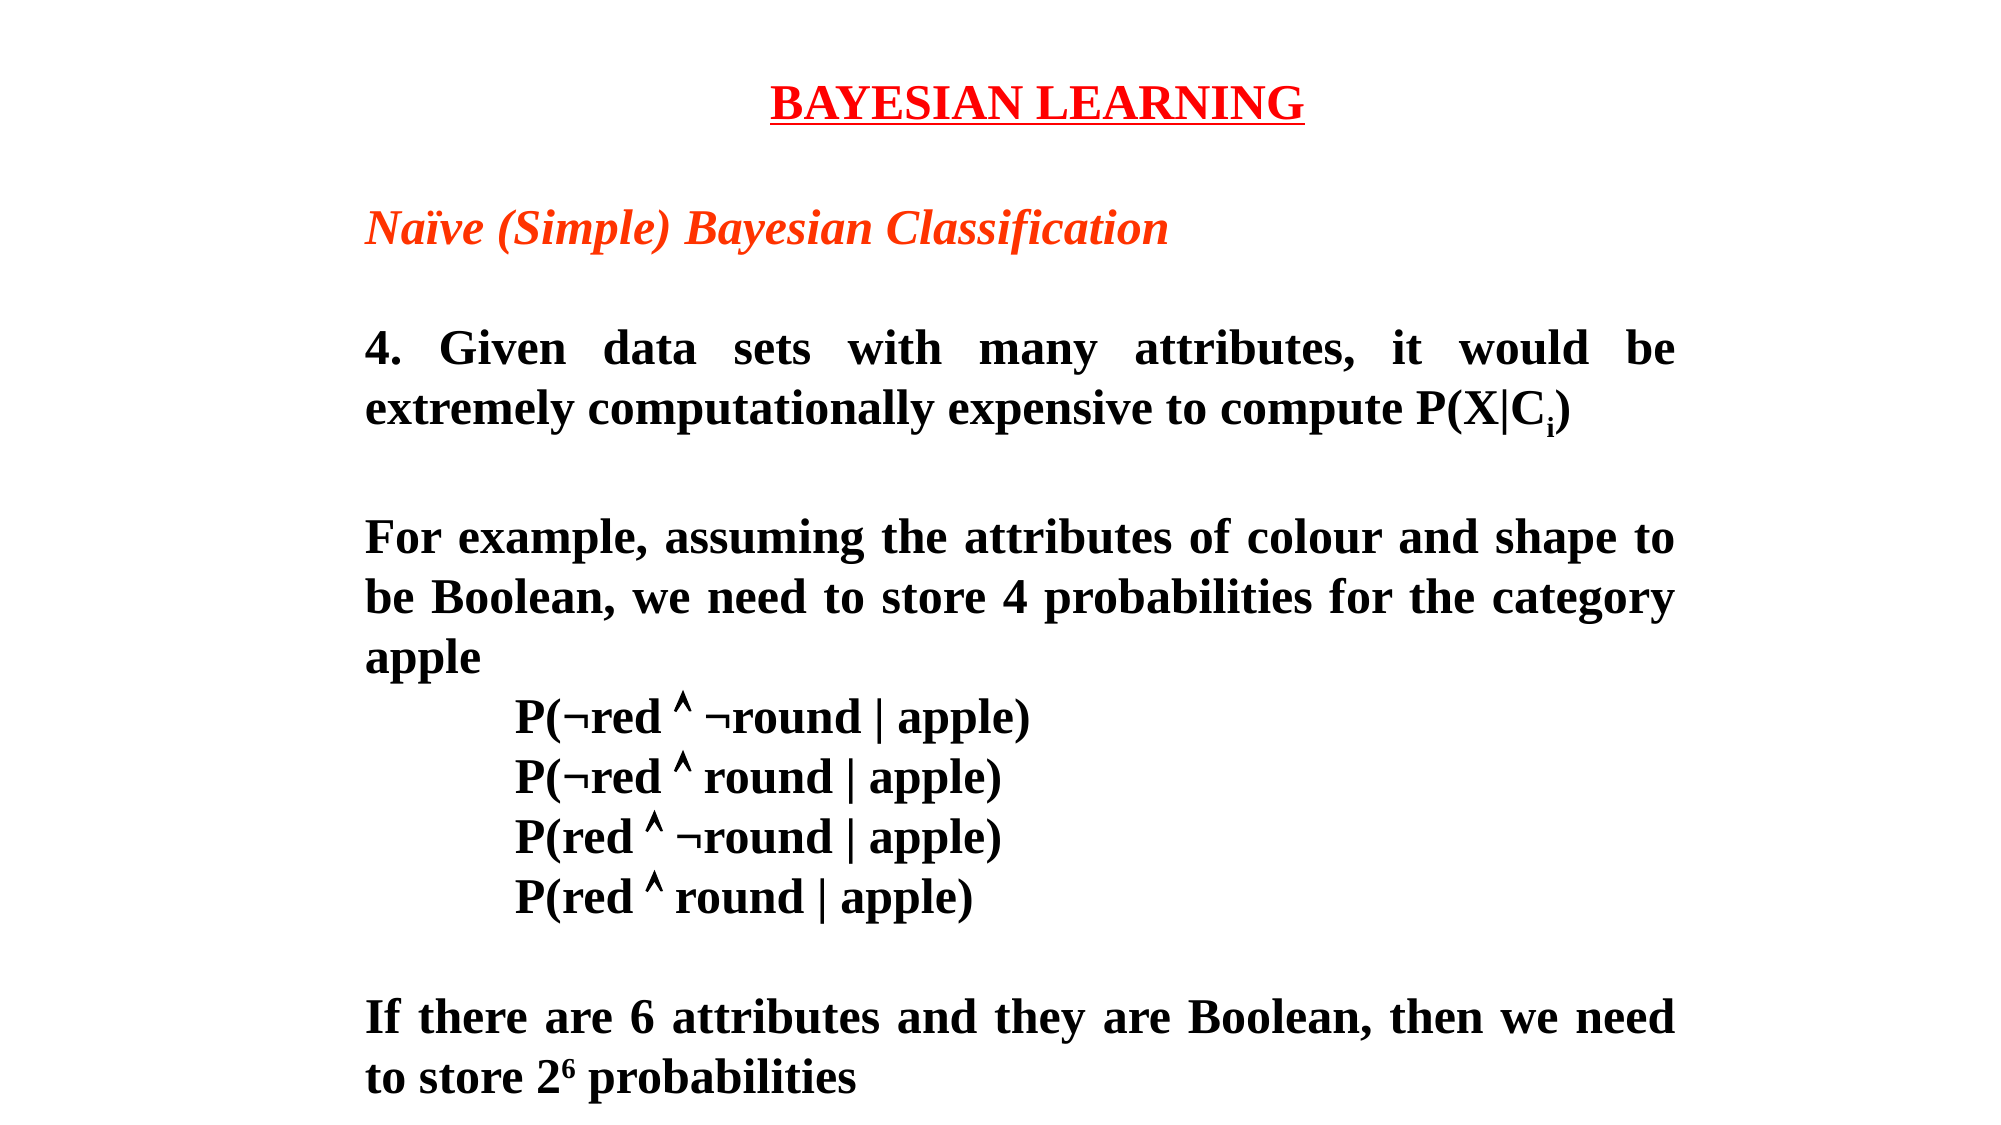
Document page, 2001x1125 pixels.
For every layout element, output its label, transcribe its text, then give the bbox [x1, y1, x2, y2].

text_box BAYESIAN LEARNING [375, 62, 1700, 138]
text_box Naïve (Simple) Bayesian Classification 4. Given data sets with many attributes, it would be extremely computationally expensive to compute P(X|Ci) For example, assuming the attributes of colour and shape to be Boolean, we need to store 4 probabilities for the category apple P(¬red  ¬round | apple) P(¬red  round | apple) P(red  ¬round | apple) P(red  round | apple) If there are 6 attributes and they are Boolean, then we need to store 26 probabilities [349, 187, 1692, 1111]
